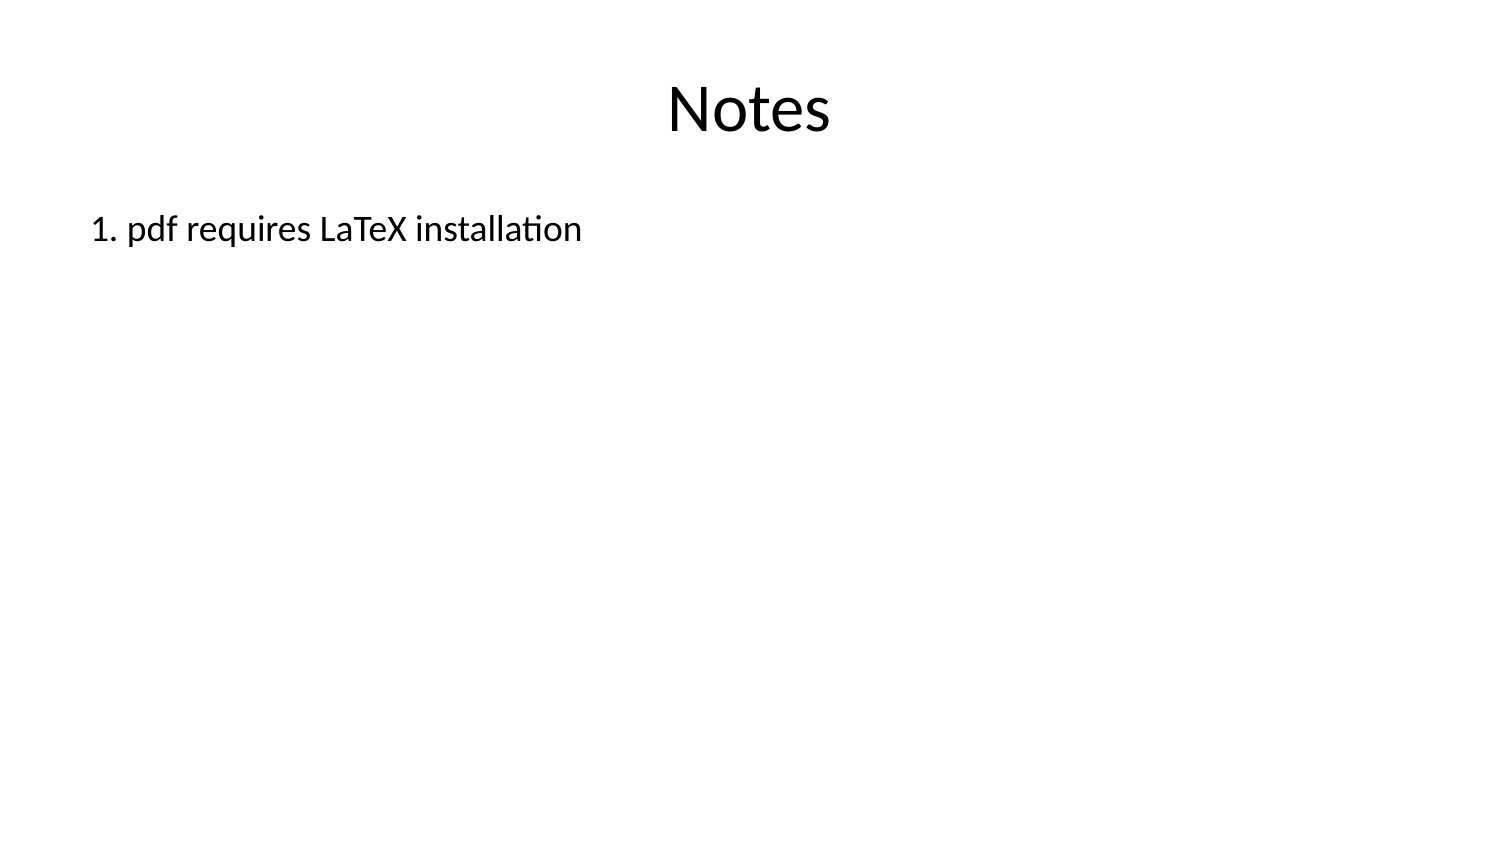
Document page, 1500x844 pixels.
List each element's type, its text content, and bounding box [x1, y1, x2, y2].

list 1. pdf requires LaTeX installation [75, 196, 1425, 754]
title Notes [75, 33, 1425, 175]
